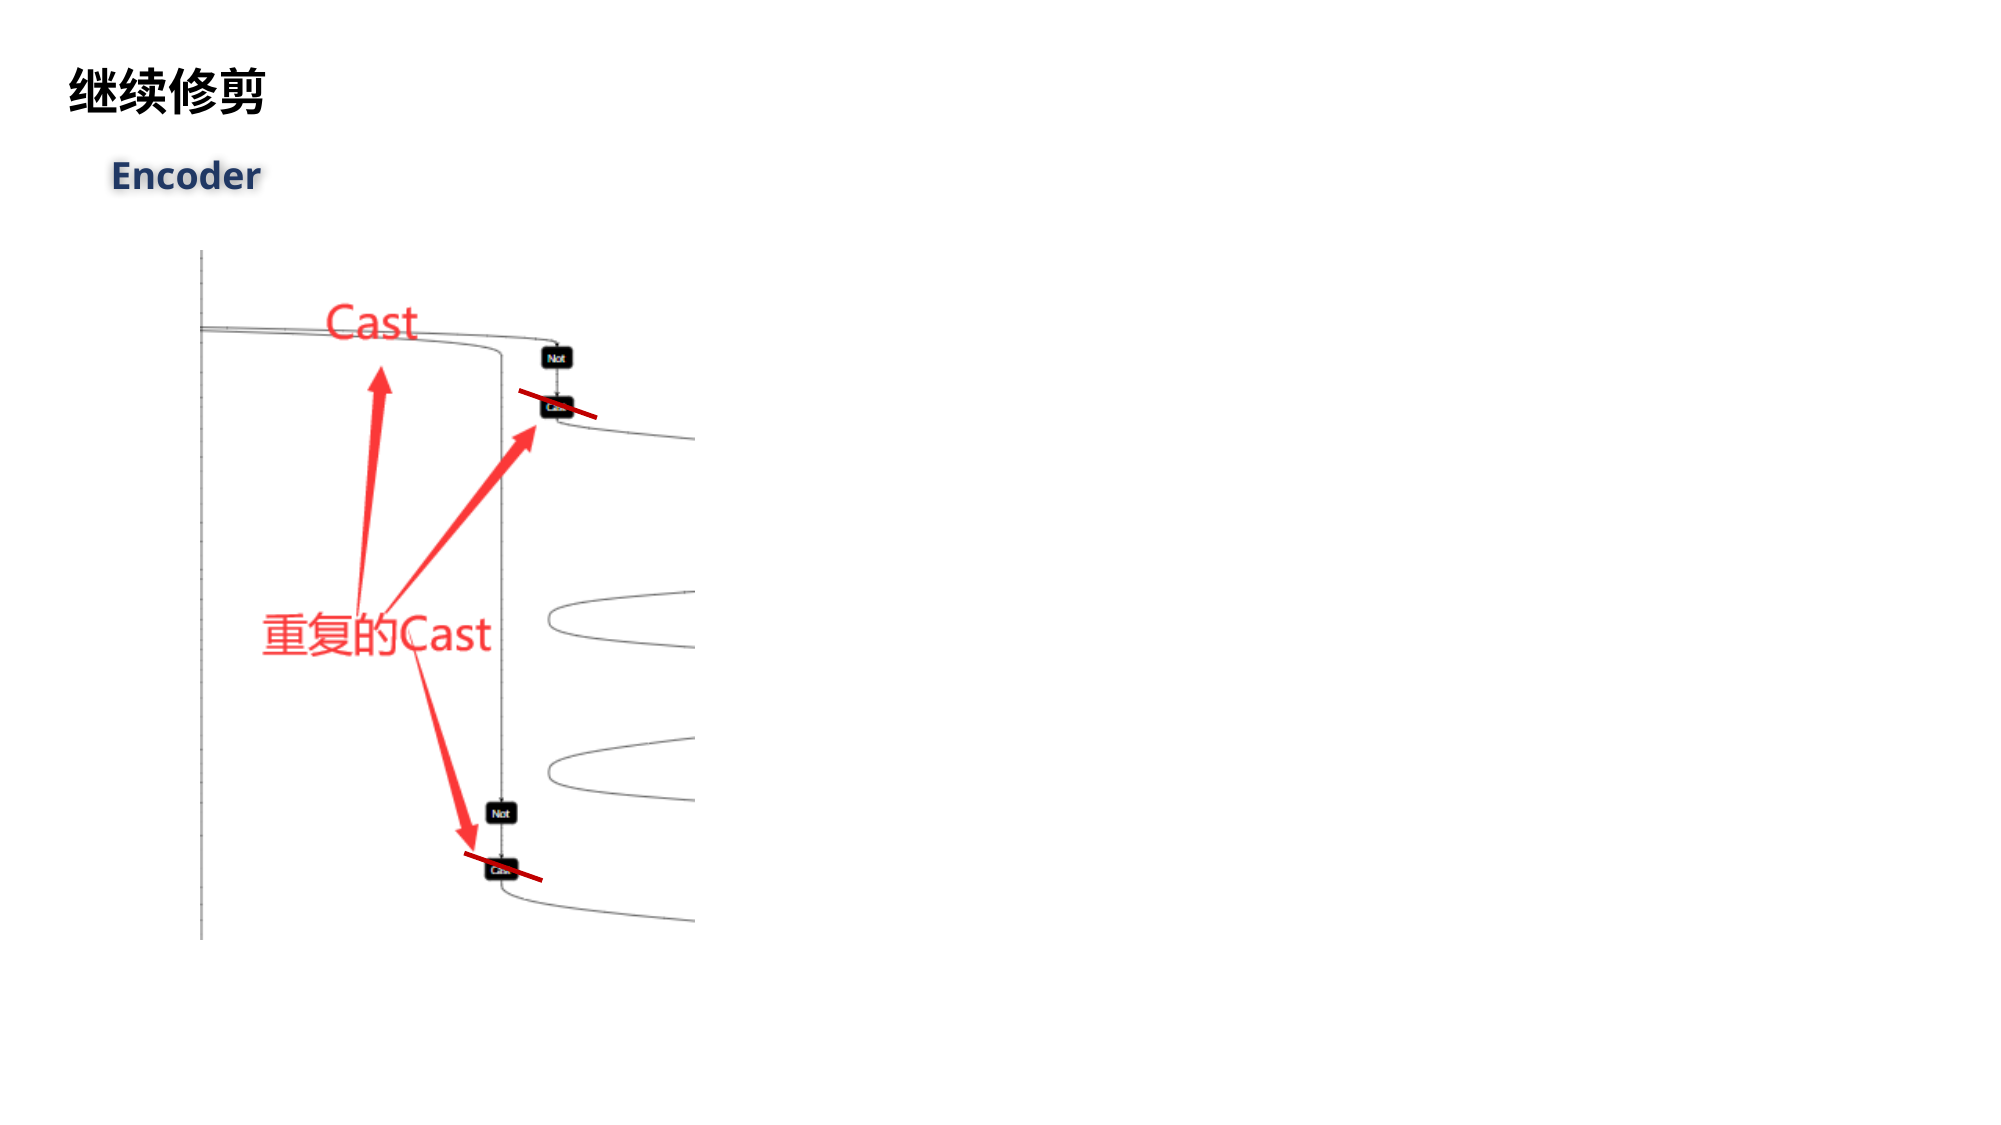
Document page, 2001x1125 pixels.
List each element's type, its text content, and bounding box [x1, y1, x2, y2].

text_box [464, 853, 543, 881]
text_box 继续修剪 [53, 53, 283, 129]
text_box Encoder [95, 144, 367, 205]
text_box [518, 390, 597, 418]
picture [200, 250, 695, 940]
